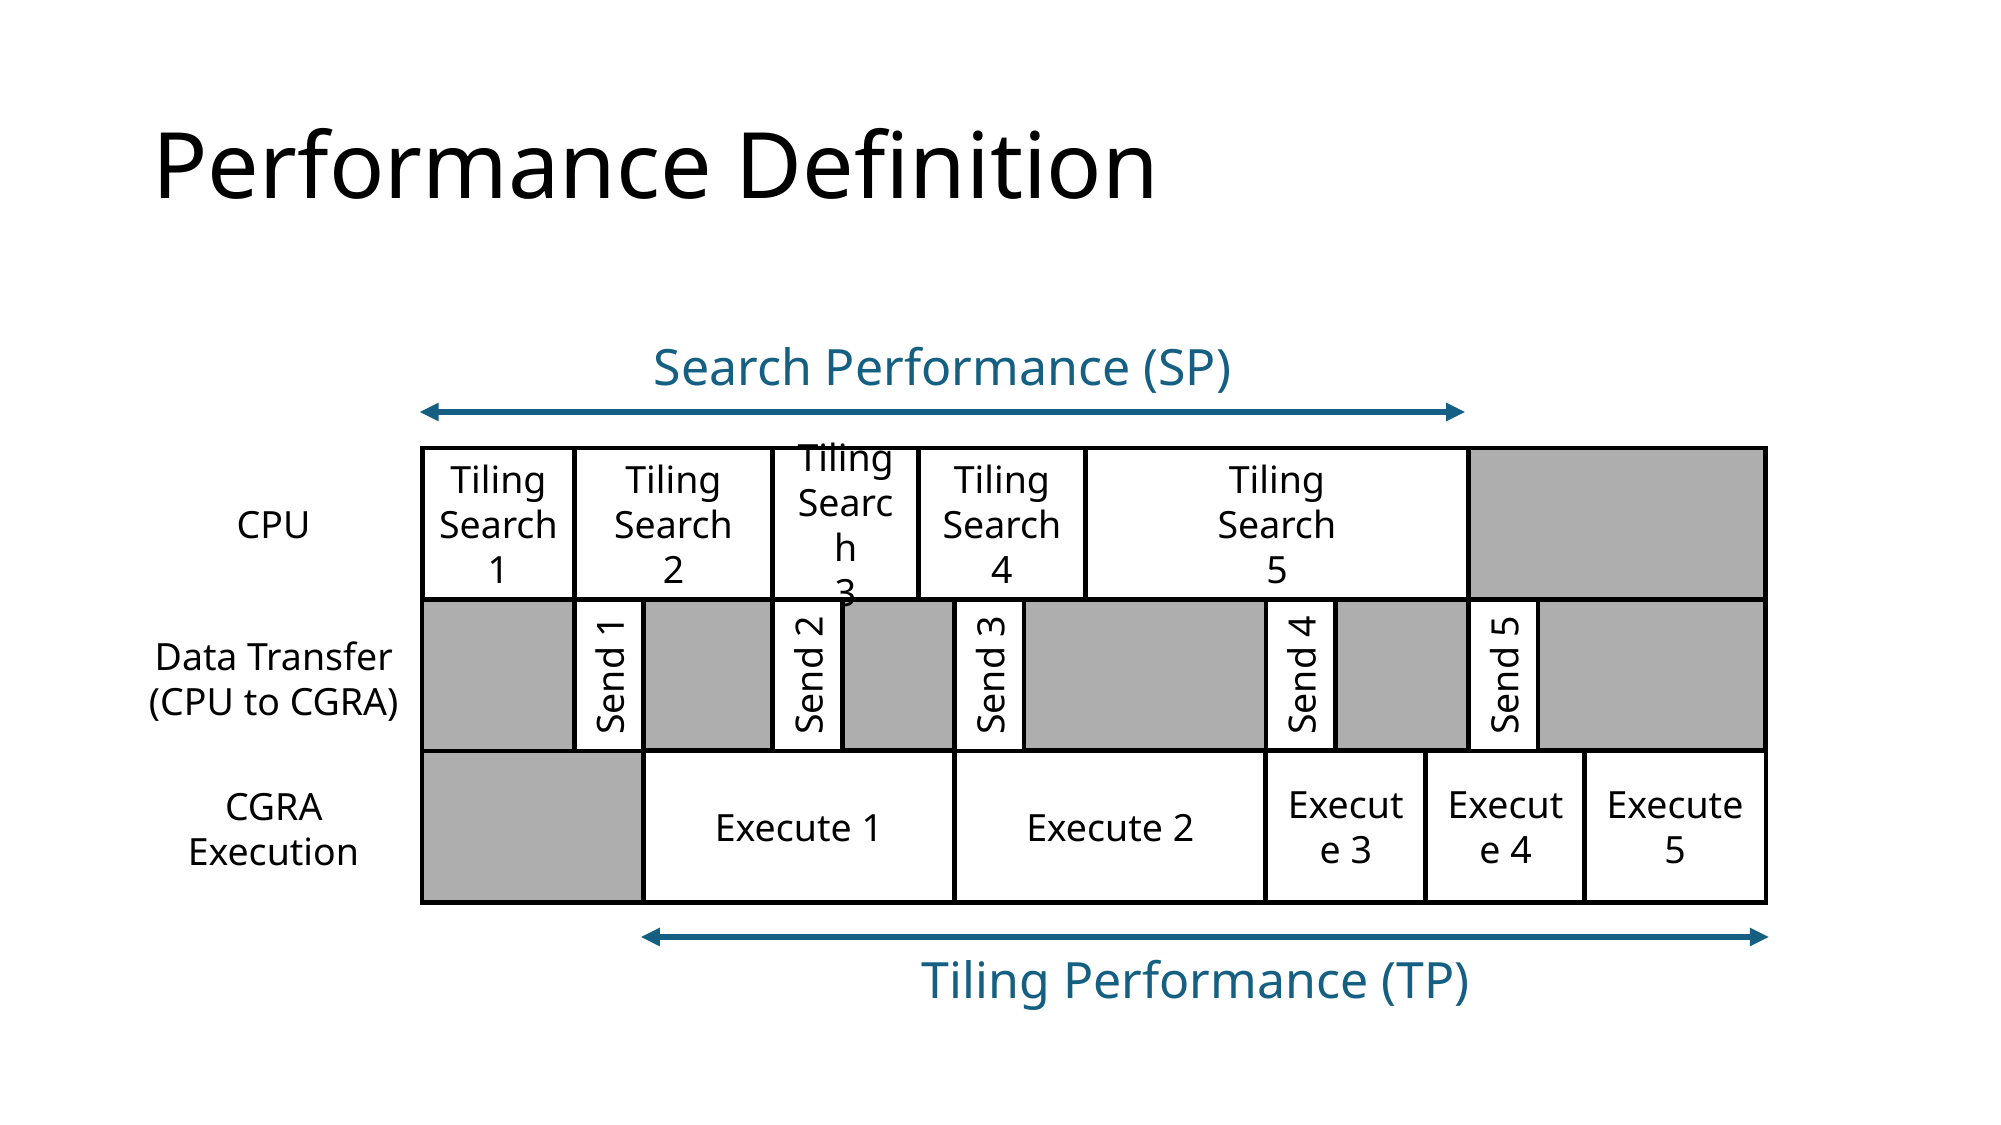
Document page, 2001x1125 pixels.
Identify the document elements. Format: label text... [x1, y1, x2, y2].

text_box Execute 5 [1583, 749, 1767, 904]
text_box Send 3 [953, 602, 1026, 749]
text_box Send 4 [1264, 602, 1337, 749]
text_box [1470, 447, 1767, 598]
text_box CPU [221, 493, 326, 554]
text_box [844, 602, 953, 749]
text_box Send 1 [573, 602, 645, 749]
text_box Tiling Search 1 [421, 446, 573, 598]
text_box Tiling Search 5 [1084, 446, 1470, 597]
text_box [645, 602, 771, 749]
text_box Execute 1 [642, 753, 953, 904]
text_box Tiling Search 4 [917, 446, 1084, 597]
text_box Execute 4 [1424, 753, 1583, 904]
text_box [1026, 602, 1264, 749]
text_box CGRA Execution [173, 775, 375, 881]
text_box Search Performance (SP) [638, 327, 1247, 403]
text_box Send 2 [771, 602, 844, 749]
text_box Tiling Search 3 [771, 446, 917, 597]
text_box Execute 2 [953, 753, 1264, 904]
text_box [421, 752, 642, 904]
text_box [421, 601, 573, 750]
text_box Data Transfer (CPU to CGRA) [134, 625, 414, 731]
text_box Execute 3 [1264, 753, 1424, 904]
text_box Send 5 [1467, 602, 1540, 749]
text_box Tiling Search 2 [573, 446, 771, 597]
text_box [1337, 602, 1467, 749]
text_box Tiling Performance (TP) [907, 940, 1485, 1016]
text_box [1540, 601, 1767, 749]
title Performance Definition [137, 59, 1863, 278]
